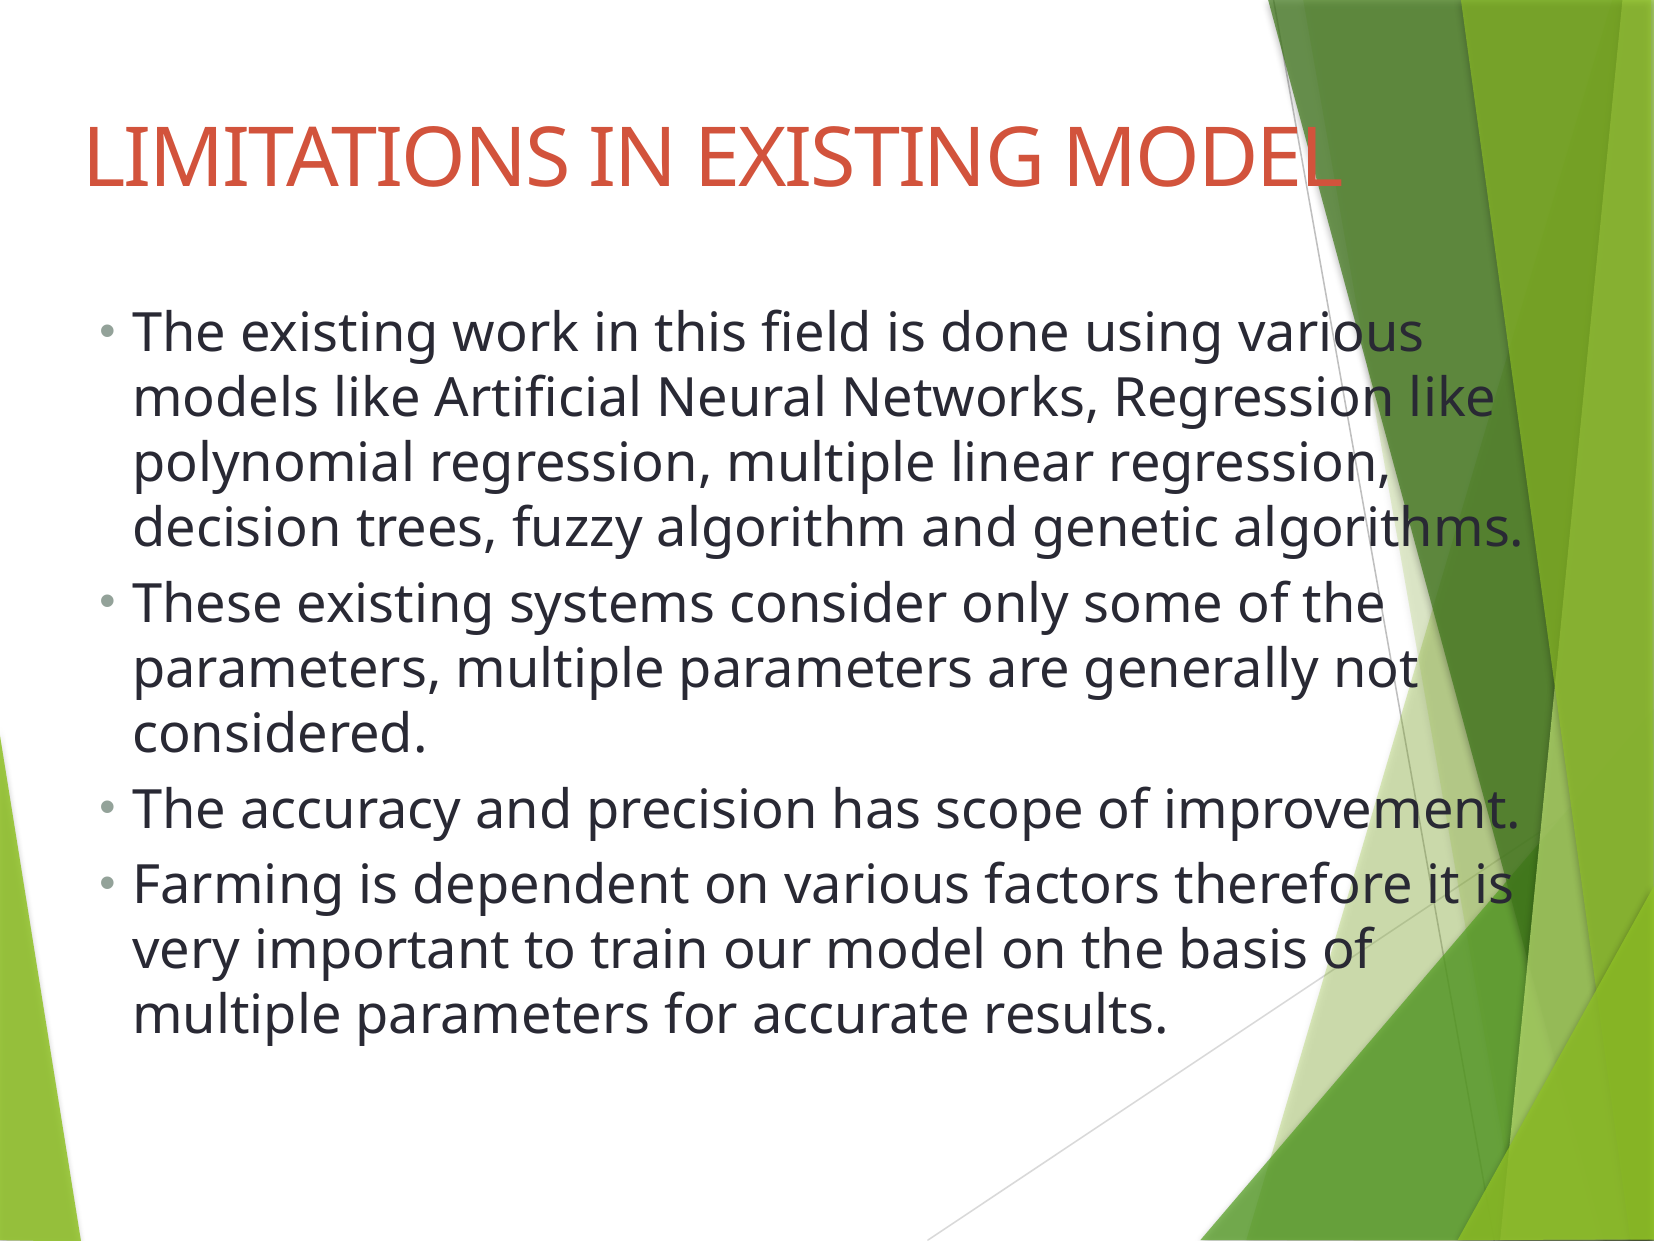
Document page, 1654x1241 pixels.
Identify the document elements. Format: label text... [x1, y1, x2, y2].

title LIMITATIONS IN EXISTING MODEL [82, 49, 1571, 257]
text_box The existing work in this field is done using various models like Artificial Neural Networks, Regression like polynomial regression, multiple linear regression, decision trees, fuzzy algorithm and genetic algorithms. These existing systems consider only some of the parameters, multiple parameters are generally not considered. The accuracy and precision has scope of improvement. Farming is dependent on various factors therefore it is very important to train our model on the basis of multiple parameters for accurate results. [82, 289, 1571, 1171]
